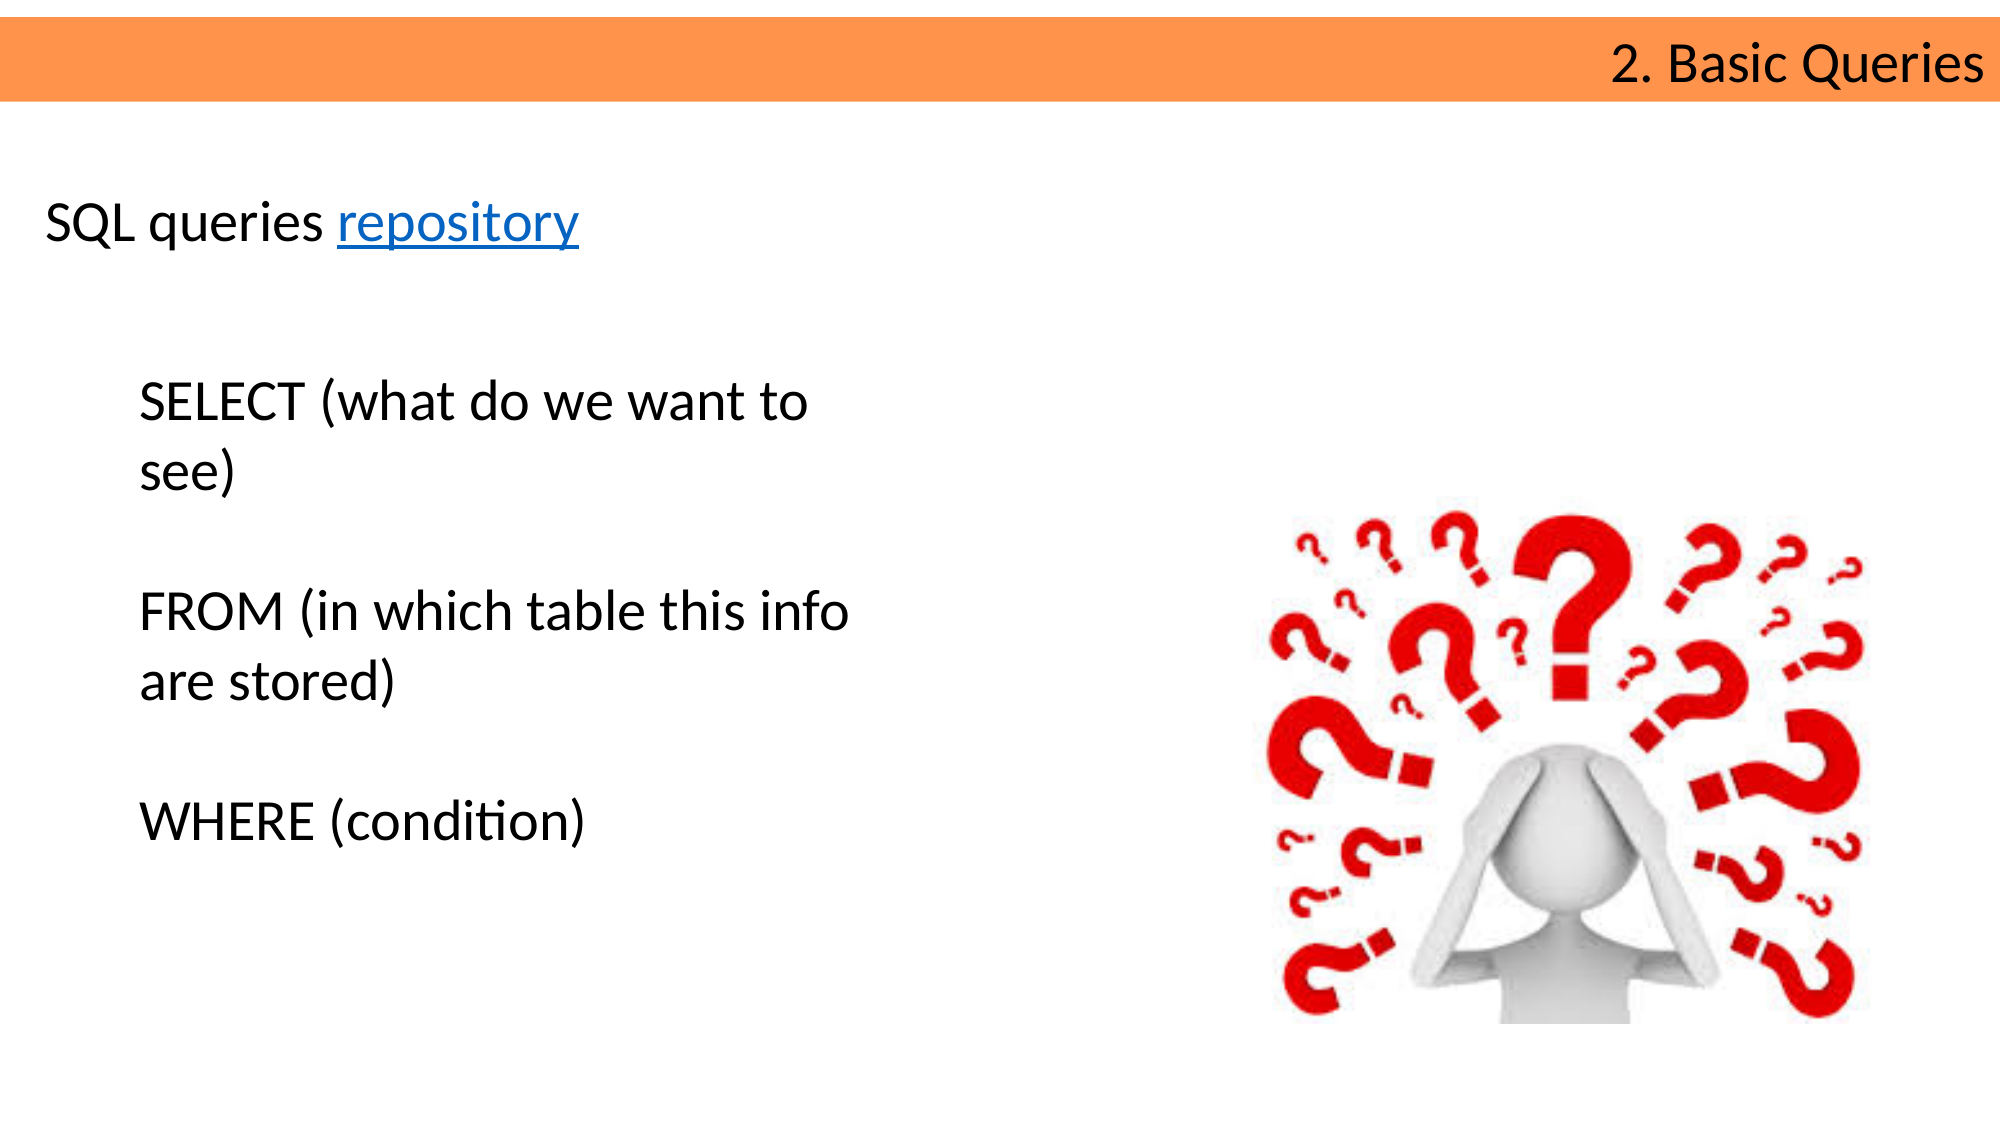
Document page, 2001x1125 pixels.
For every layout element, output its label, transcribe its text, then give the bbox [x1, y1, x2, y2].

list SQL queries repository [30, 183, 825, 294]
text_box SELECT (what do we want to see) FROM (in which table this info are stored) WHERE (condition) [124, 354, 875, 860]
picture [1252, 496, 1886, 1025]
text_box 2. Basic Queries [0, 17, 2000, 102]
